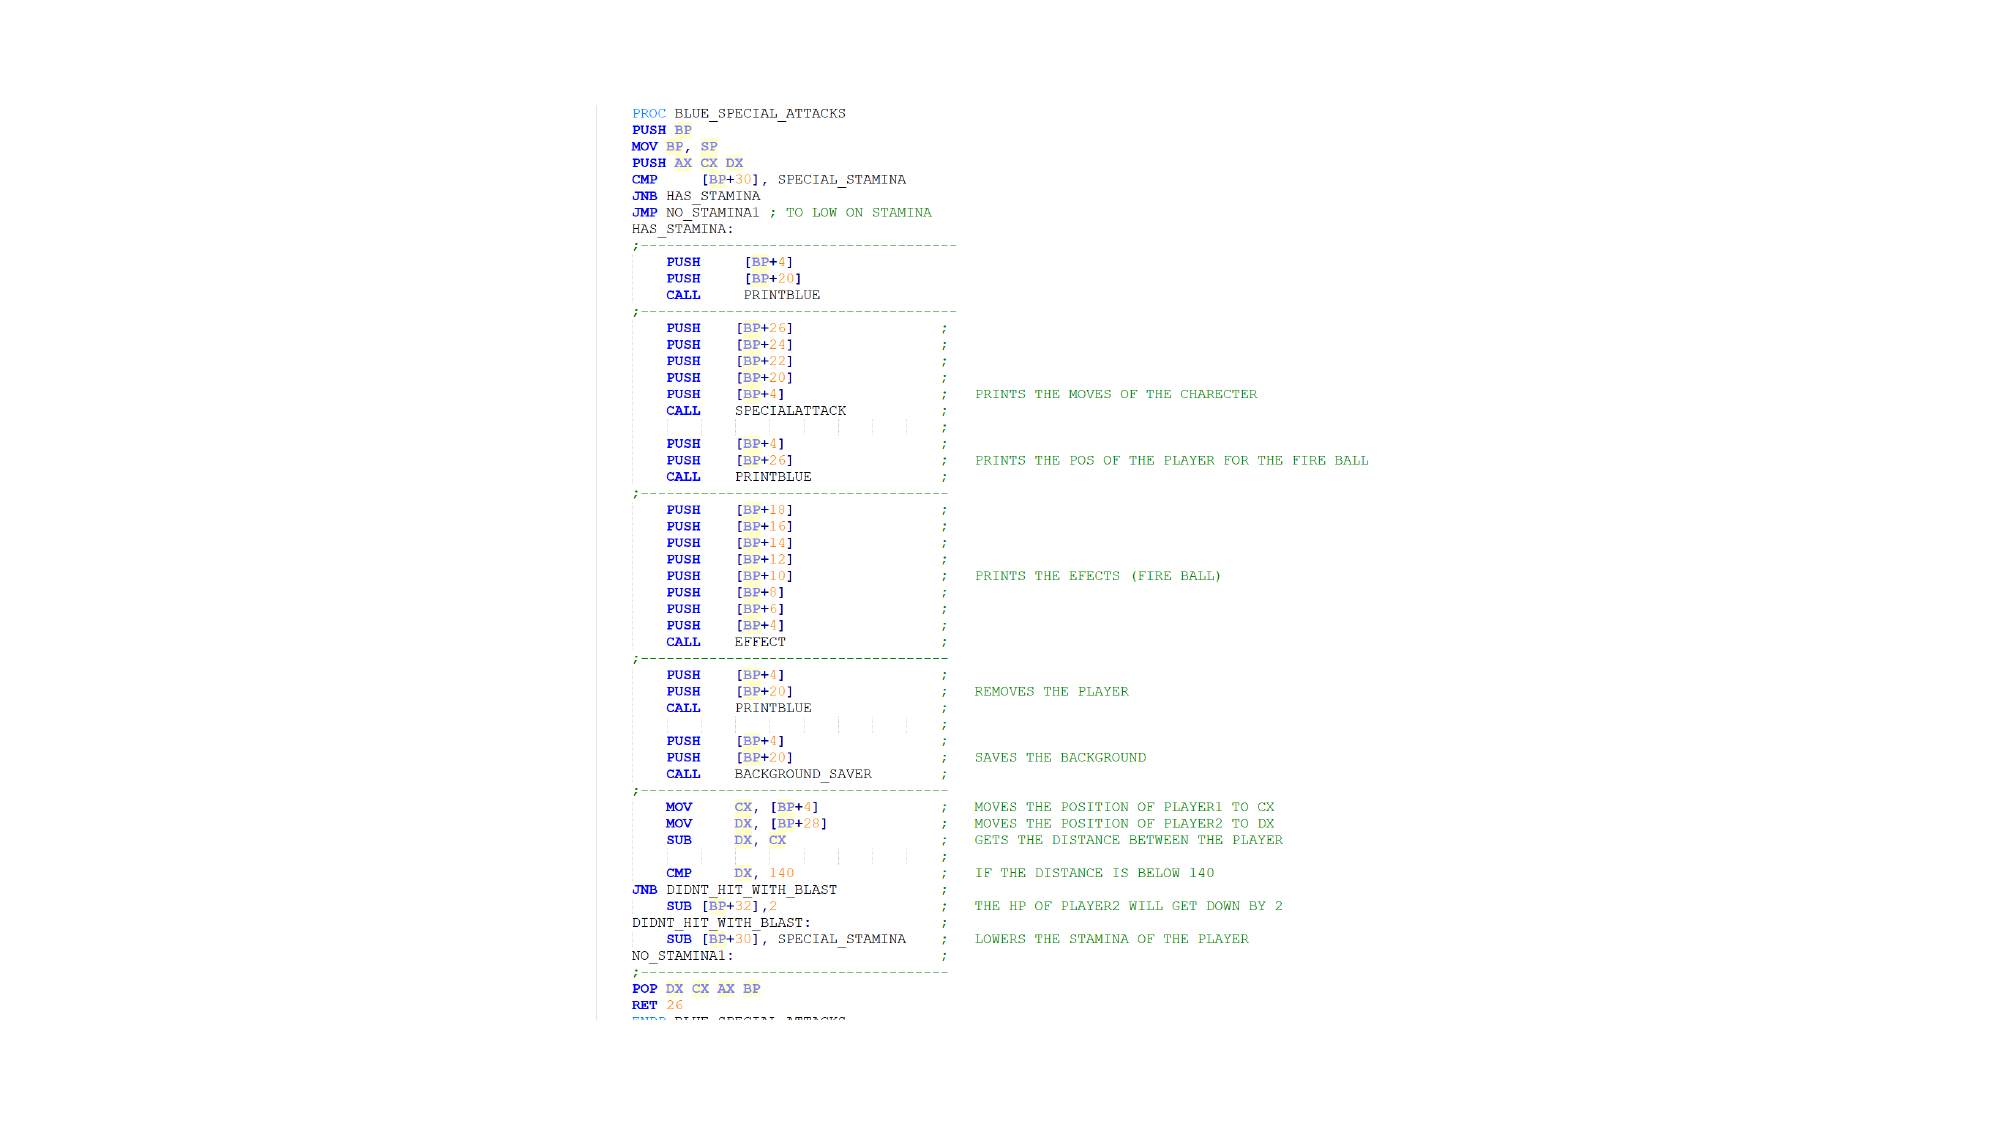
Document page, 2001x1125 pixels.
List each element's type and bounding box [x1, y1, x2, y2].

list [596, 105, 1404, 1020]
